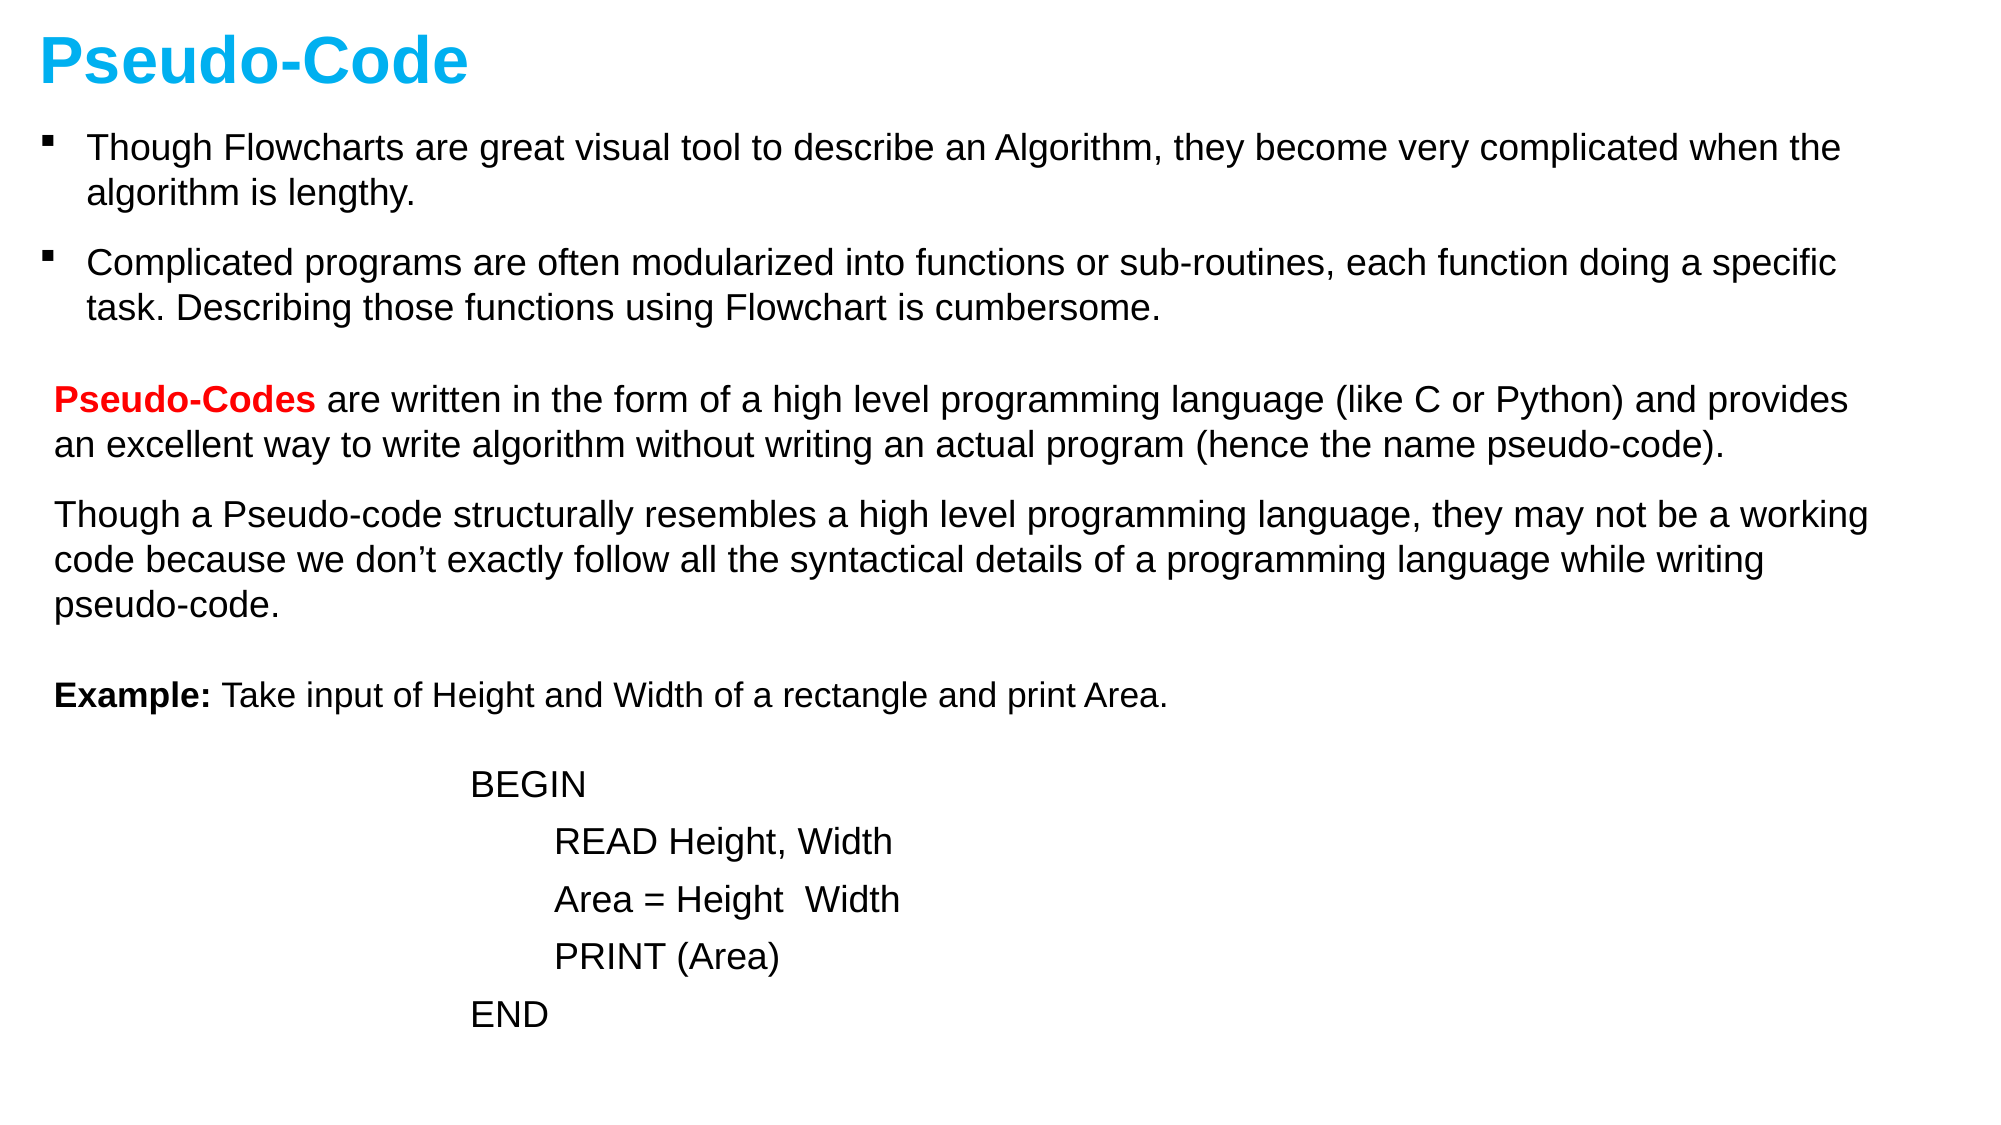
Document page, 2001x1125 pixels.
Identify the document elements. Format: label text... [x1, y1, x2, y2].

text_box Pseudo-Codes are written in the form of a high level programming language (like C or Python) and provides an excellent way to write algorithm without writing an actual program (hence the name pseudo-code). Though a Pseudo-code structurally resembles a high level programming language, they may not be a working code because we don’t exactly follow all the syntactical details of a programming language while writing pseudo-code. [39, 367, 1908, 633]
text_box Pseudo-Code [24, 9, 1572, 105]
text_box Though Flowcharts are great visual tool to describe an Algorithm, they become very complicated when the algorithm is lengthy. Complicated programs are often modularized into functions or sub-routines, each function doing a specific task. Describing those functions using Flowchart is cumbersome. [24, 115, 1923, 336]
text_box Example: Take input of Height and Width of a rectangle and print Area. [39, 664, 1193, 722]
